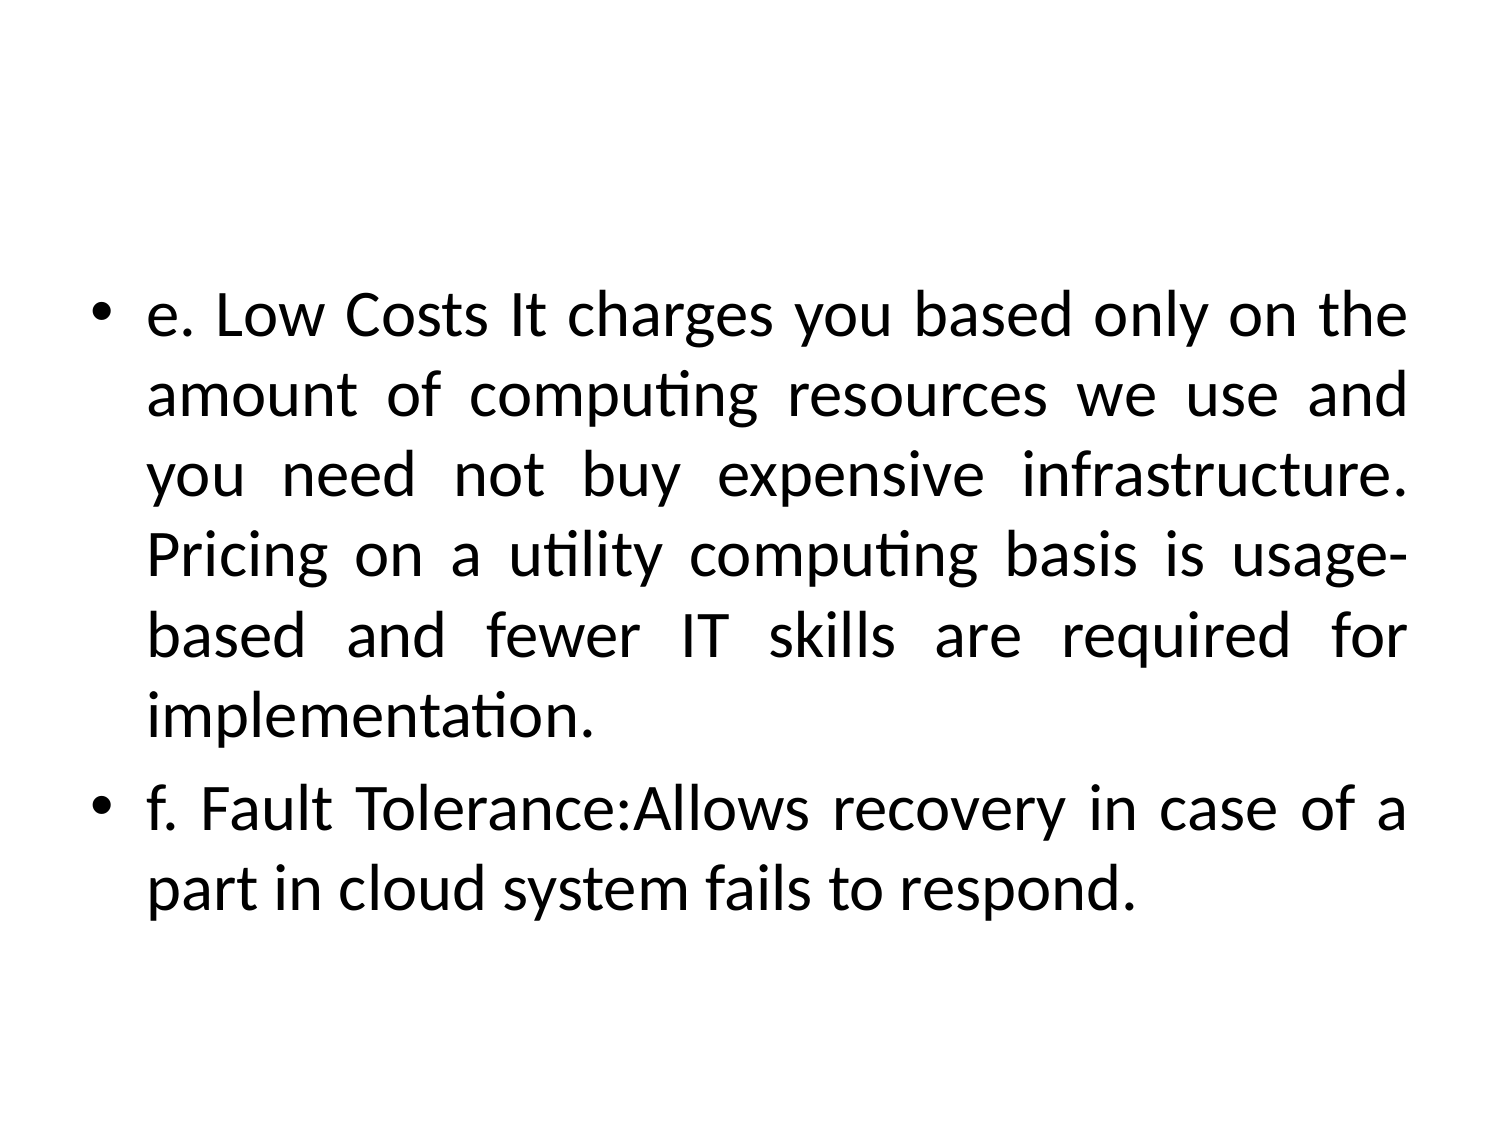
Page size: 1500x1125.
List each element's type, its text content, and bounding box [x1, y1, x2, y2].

list e. Low Costs It charges you based only on the amount of computing resources we use and you need not buy expensive infrastructure. Pricing on a utility computing basis is usage-based and fewer IT skills are required for implementation. f. Fault Tolerance:Allows recovery in case of a part in cloud system fails to respond. [75, 262, 1425, 1005]
